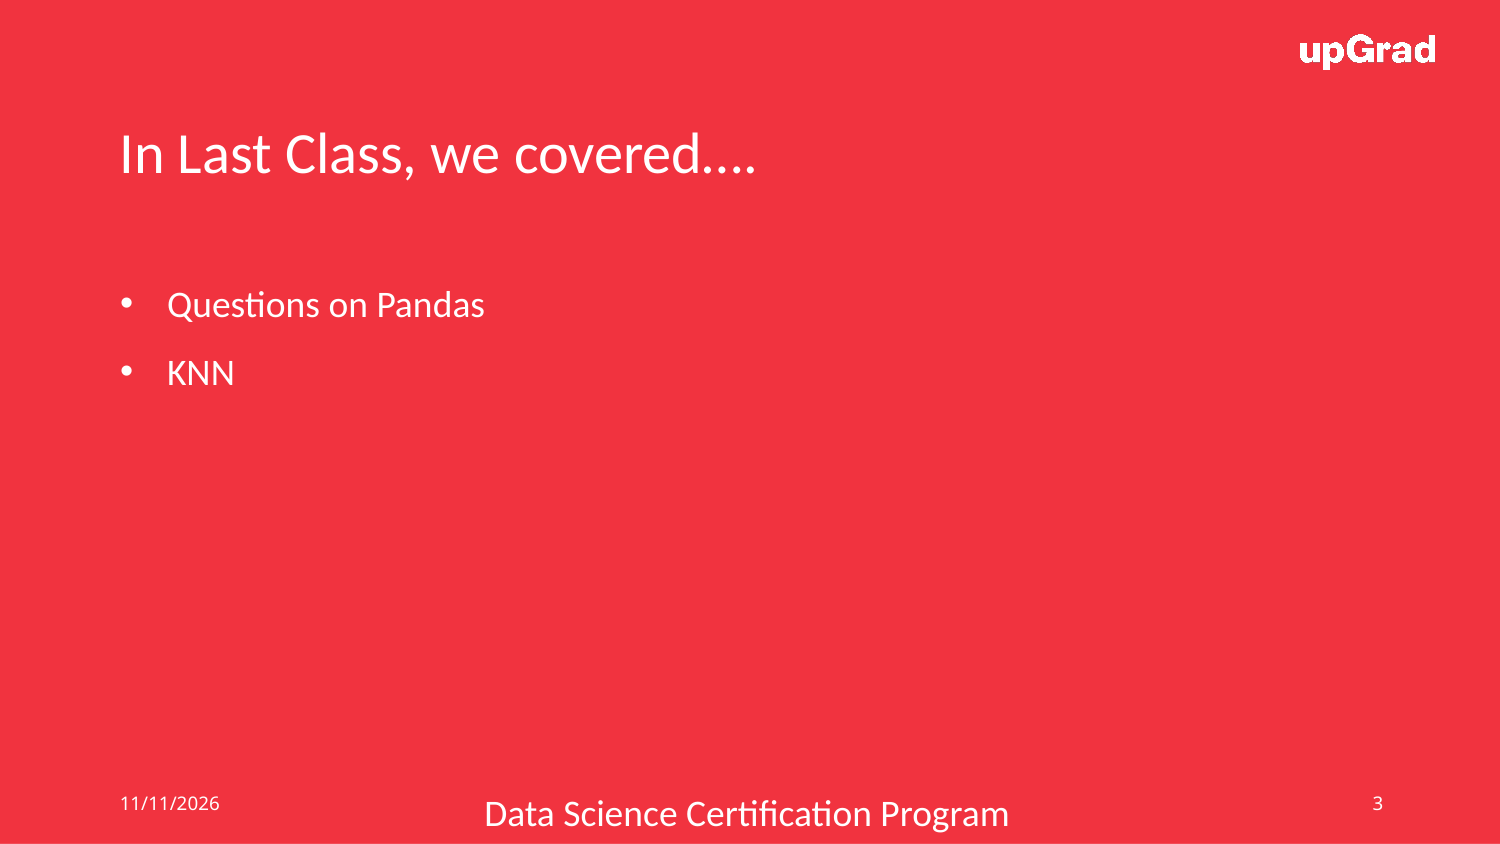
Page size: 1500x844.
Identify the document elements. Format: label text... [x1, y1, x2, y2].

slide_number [104, 782, 443, 827]
slide_number 3 [1060, 782, 1399, 827]
text_box In Last Class, we covered…. [104, 107, 832, 193]
picture [1300, 34, 1435, 70]
footer Data Science Certification Program [469, 781, 1034, 827]
text_box Questions on Pandas KNN [105, 250, 1400, 401]
